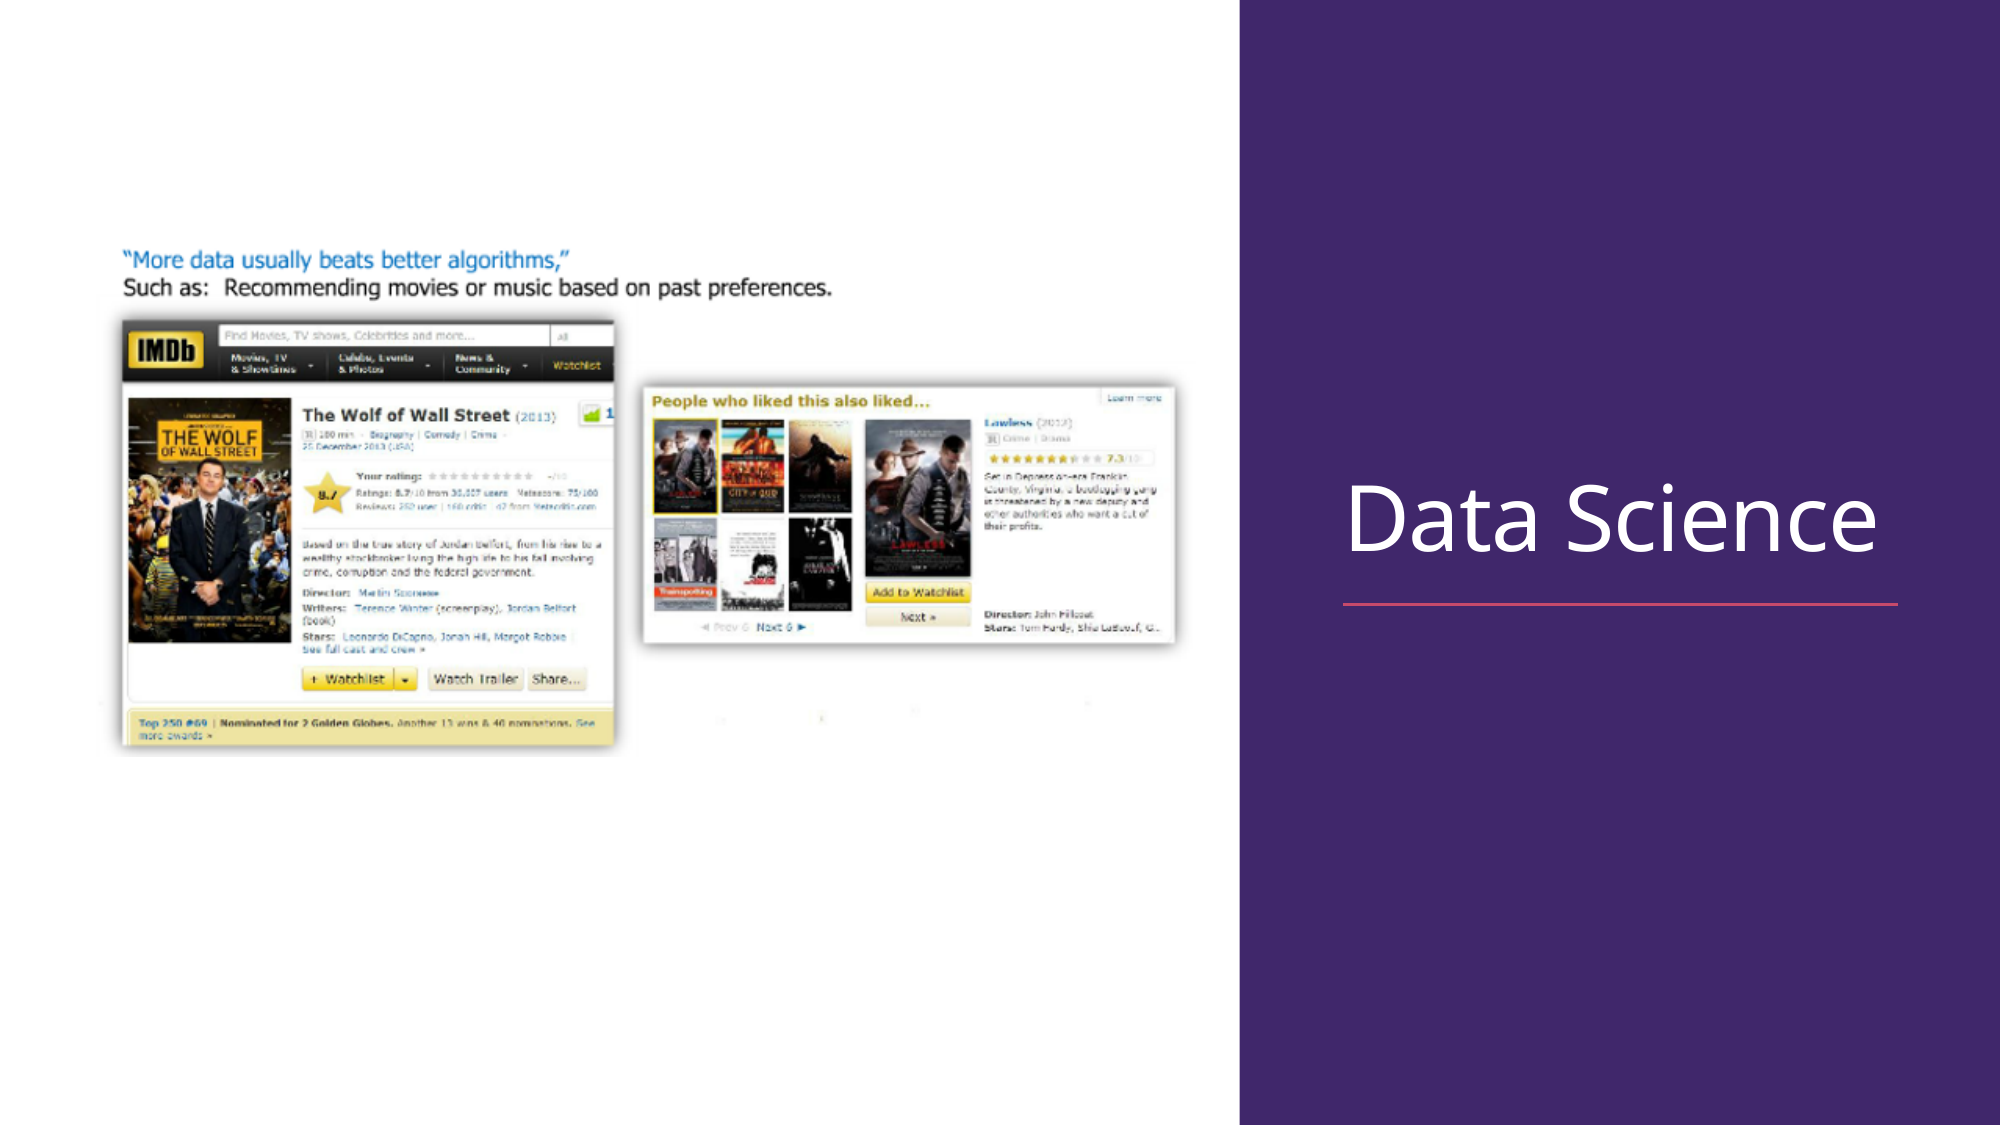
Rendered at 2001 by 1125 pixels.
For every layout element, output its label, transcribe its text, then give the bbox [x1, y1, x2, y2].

picture [85, 243, 1196, 757]
title Data Science [1328, 104, 1929, 579]
text_box [1238, 0, 2000, 1125]
text_box [0, 0, 1238, 1125]
